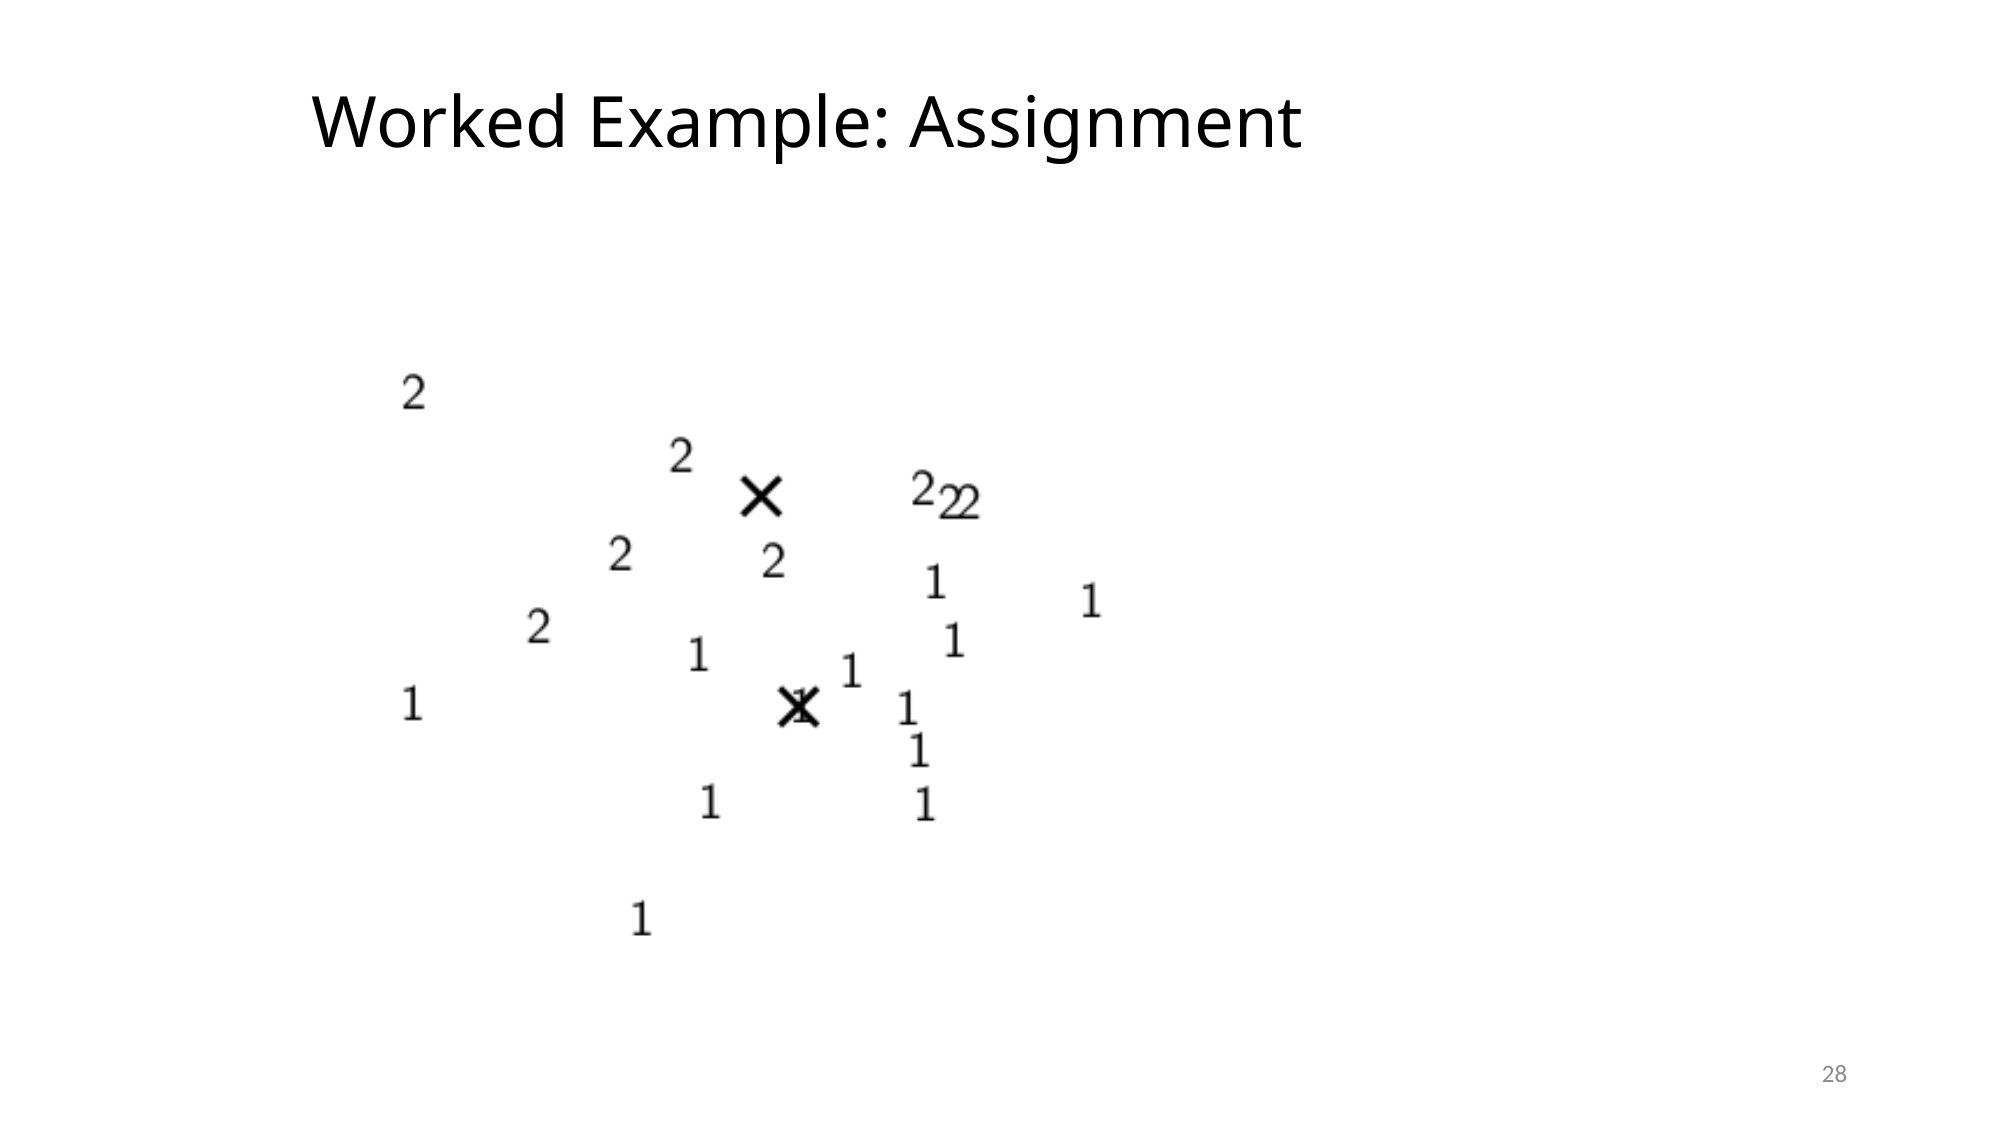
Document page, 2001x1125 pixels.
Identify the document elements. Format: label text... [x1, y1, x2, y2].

title Worked Example: Assignment [296, 16, 1675, 232]
slide_number 28 [1412, 1042, 1863, 1103]
picture [355, 351, 1119, 950]
